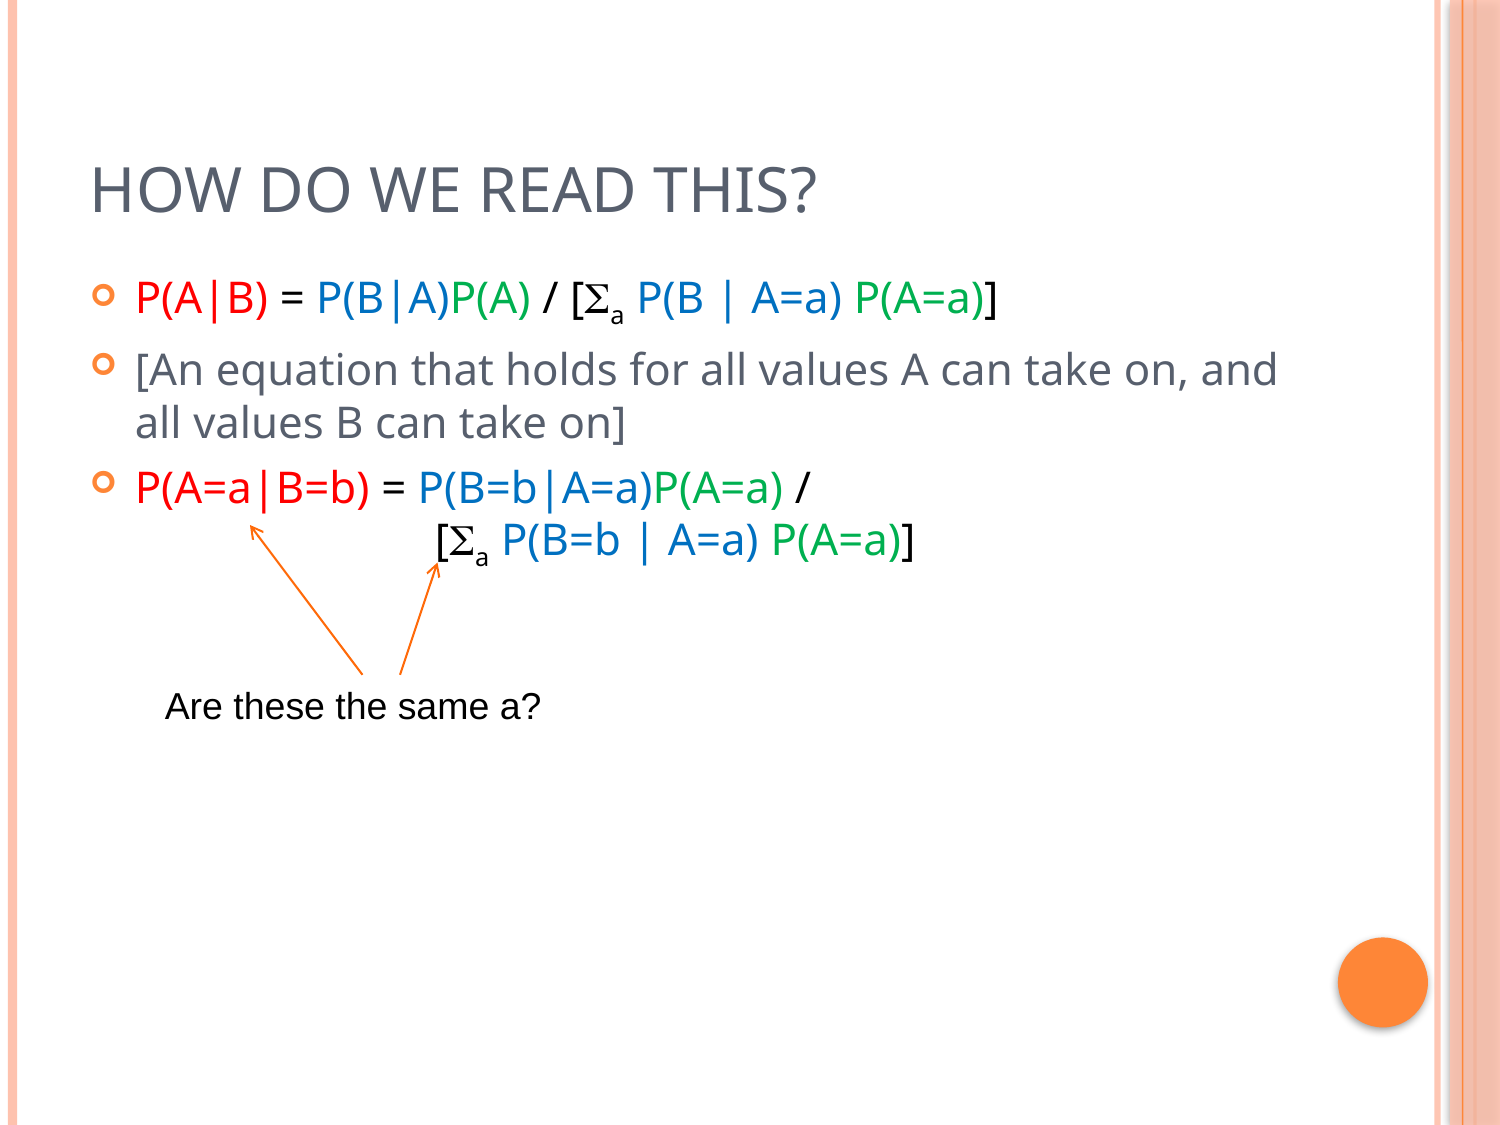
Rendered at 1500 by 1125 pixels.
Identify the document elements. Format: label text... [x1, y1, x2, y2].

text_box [149, 524, 676, 736]
title How do we read this? [75, 45, 1300, 233]
list P(A|B) = P(B|A)P(A) / [Sa P(B | A=a) P(A=a)] [An equation that holds for all values A can take on, and all values B can take on] P(A=a|B=b) = P(B=b|A=a)P(A=a) / [Sa P(B=b | A=a) P(A=a)] [75, 262, 1300, 1062]
